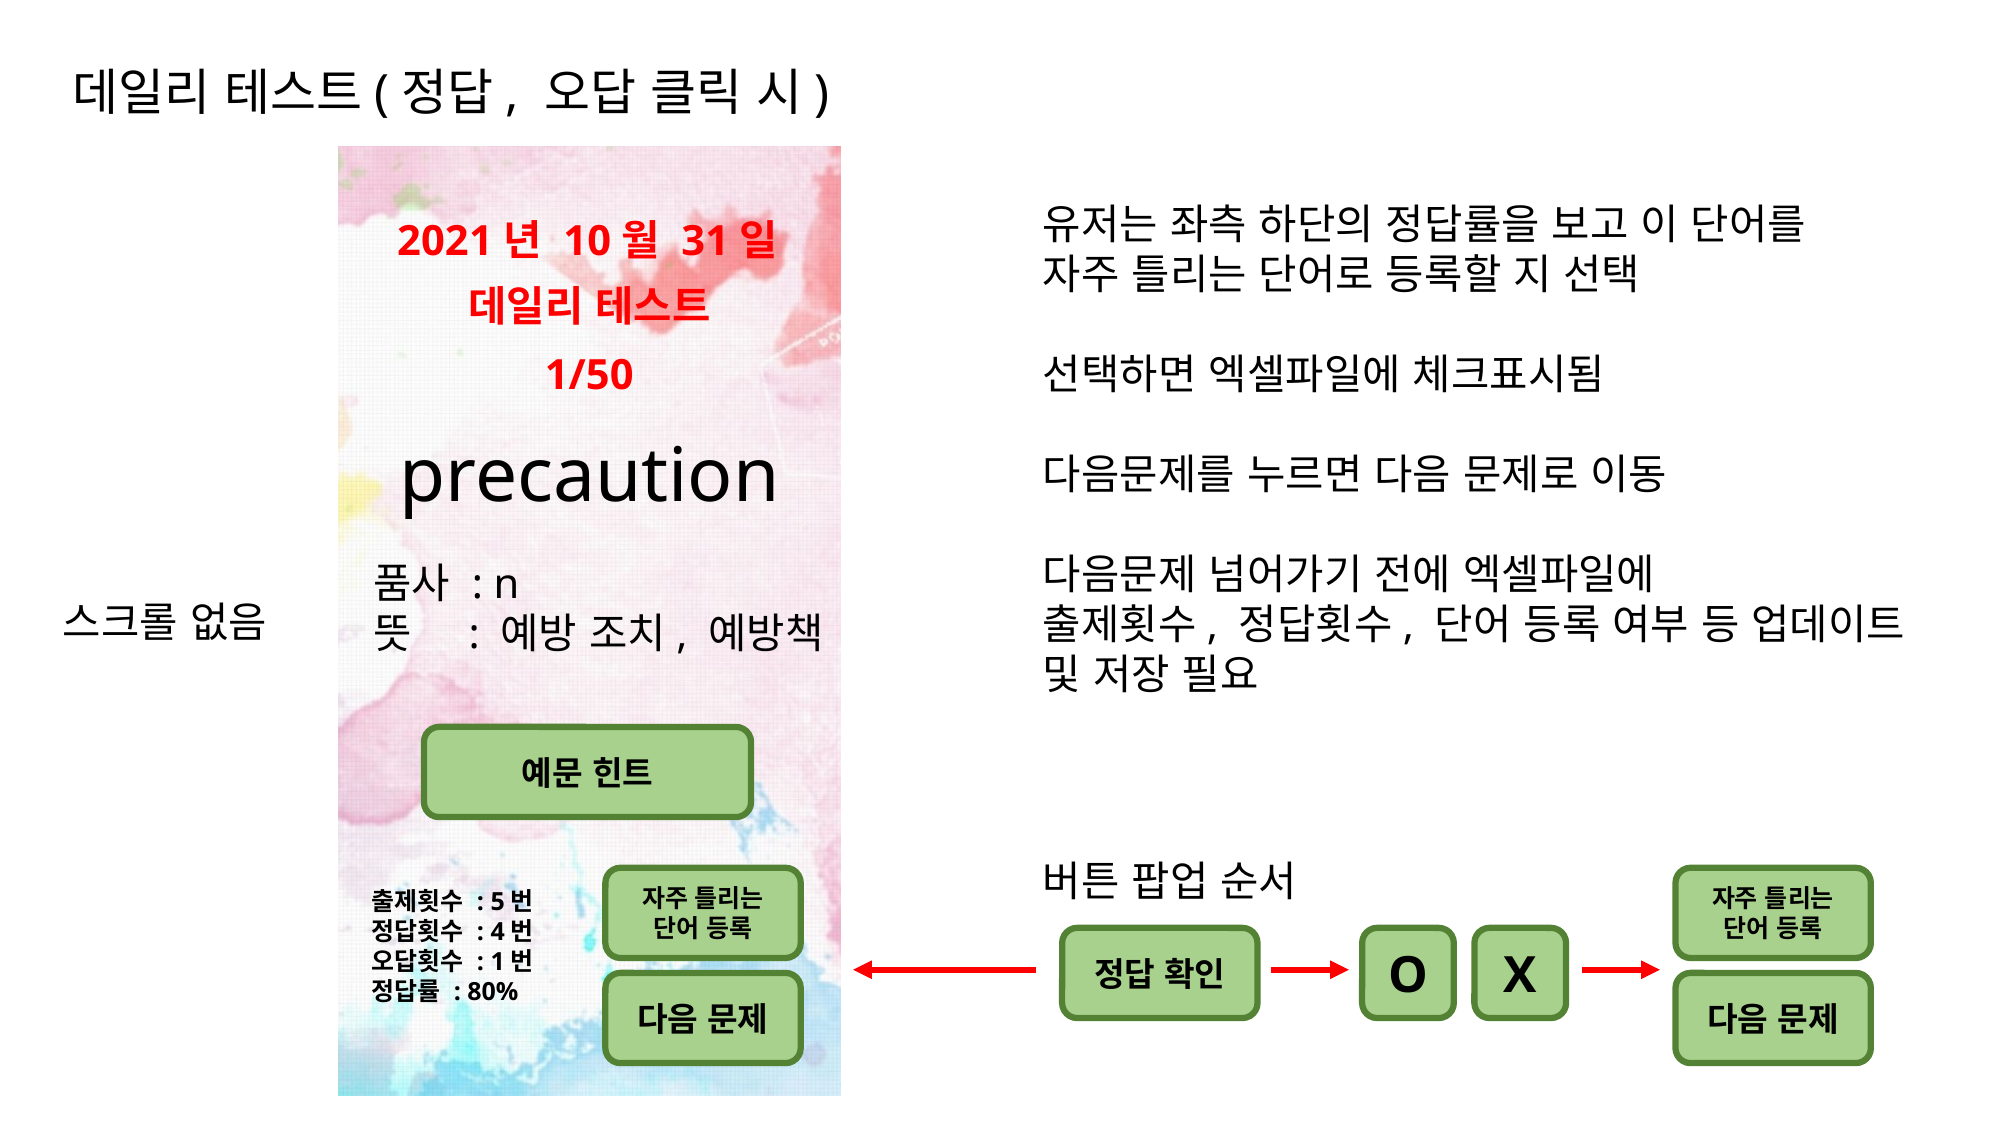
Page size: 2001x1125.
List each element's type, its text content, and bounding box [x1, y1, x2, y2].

text_box 데일리 테스트(정답, 오답 클릭 시) [58, 53, 845, 129]
text_box 다음 문제 [1674, 971, 1872, 1065]
text_box 정답 확인 [1061, 926, 1259, 1020]
text_box O [1361, 926, 1455, 1020]
text_box X [1473, 926, 1568, 1020]
text_box 자주 틀리는 단어 등록 [1674, 866, 1872, 960]
picture [338, 146, 841, 1096]
text_box 유저는 좌측 하단의 정답률을 보고 이 단어를 자주 틀리는 단어로 등록할 지 선택 선택하면 엑셀파일에 체크표시됨 다음문제를 누르면 다음 문제로 이동 다음문제 넘어가기 전에 엑셀파일에 출제횟수, 정답횟수, 단어 등록 여부 등 업데이트 및 저장 필요 [1028, 190, 1969, 705]
text_box 버튼 팝업 순서 [1028, 847, 1393, 912]
text_box 스크롤 없음 [48, 588, 338, 653]
